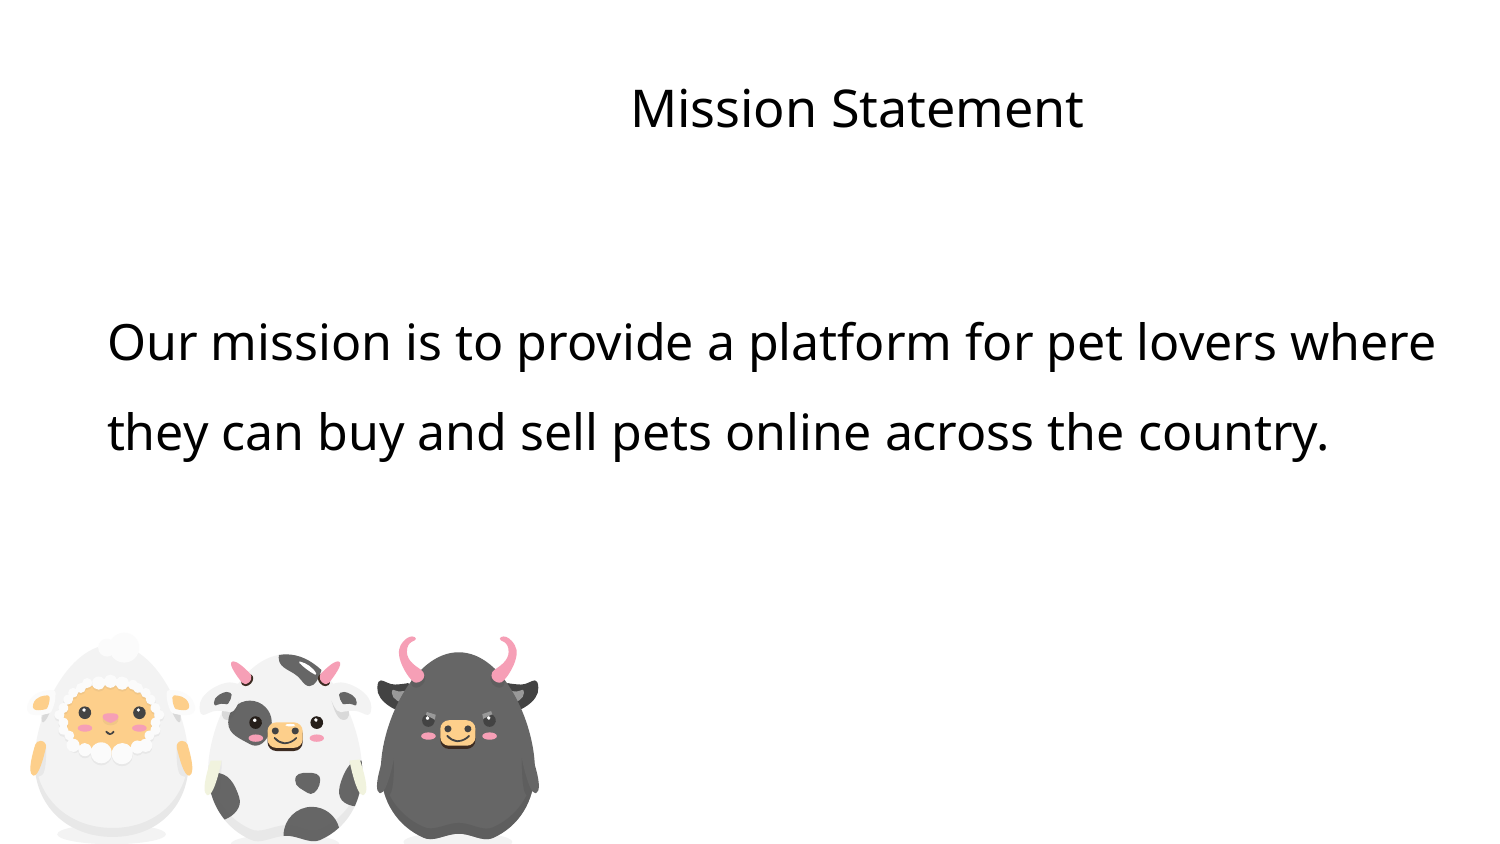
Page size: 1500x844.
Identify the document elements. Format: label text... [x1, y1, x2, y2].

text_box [24, 632, 198, 844]
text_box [371, 636, 544, 844]
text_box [198, 654, 366, 844]
title Mission Statement [75, 67, 1425, 147]
text_box Our mission is to provide a platform for pet lovers where they can buy and sell pets online across the country. [92, 273, 1481, 504]
